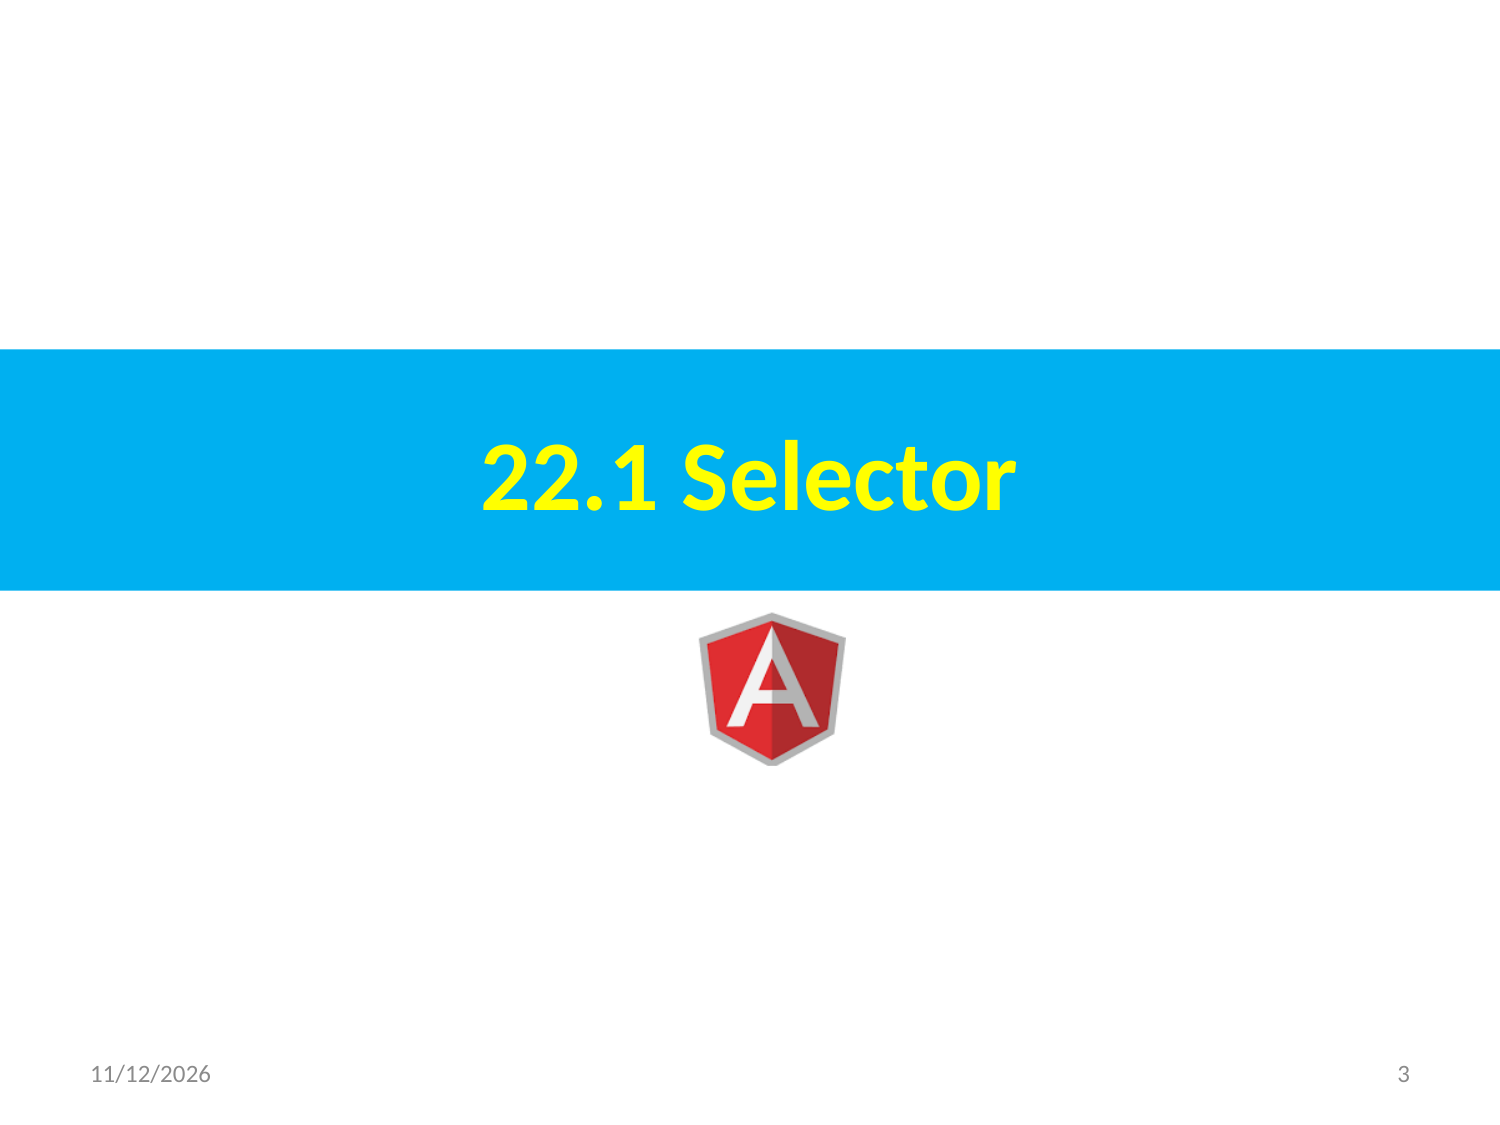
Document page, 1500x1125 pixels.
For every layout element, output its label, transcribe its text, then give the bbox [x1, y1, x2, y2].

picture [694, 609, 846, 771]
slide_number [75, 1042, 425, 1103]
title 22.1 Selector [0, 349, 1500, 591]
slide_number 3 [1074, 1042, 1425, 1103]
